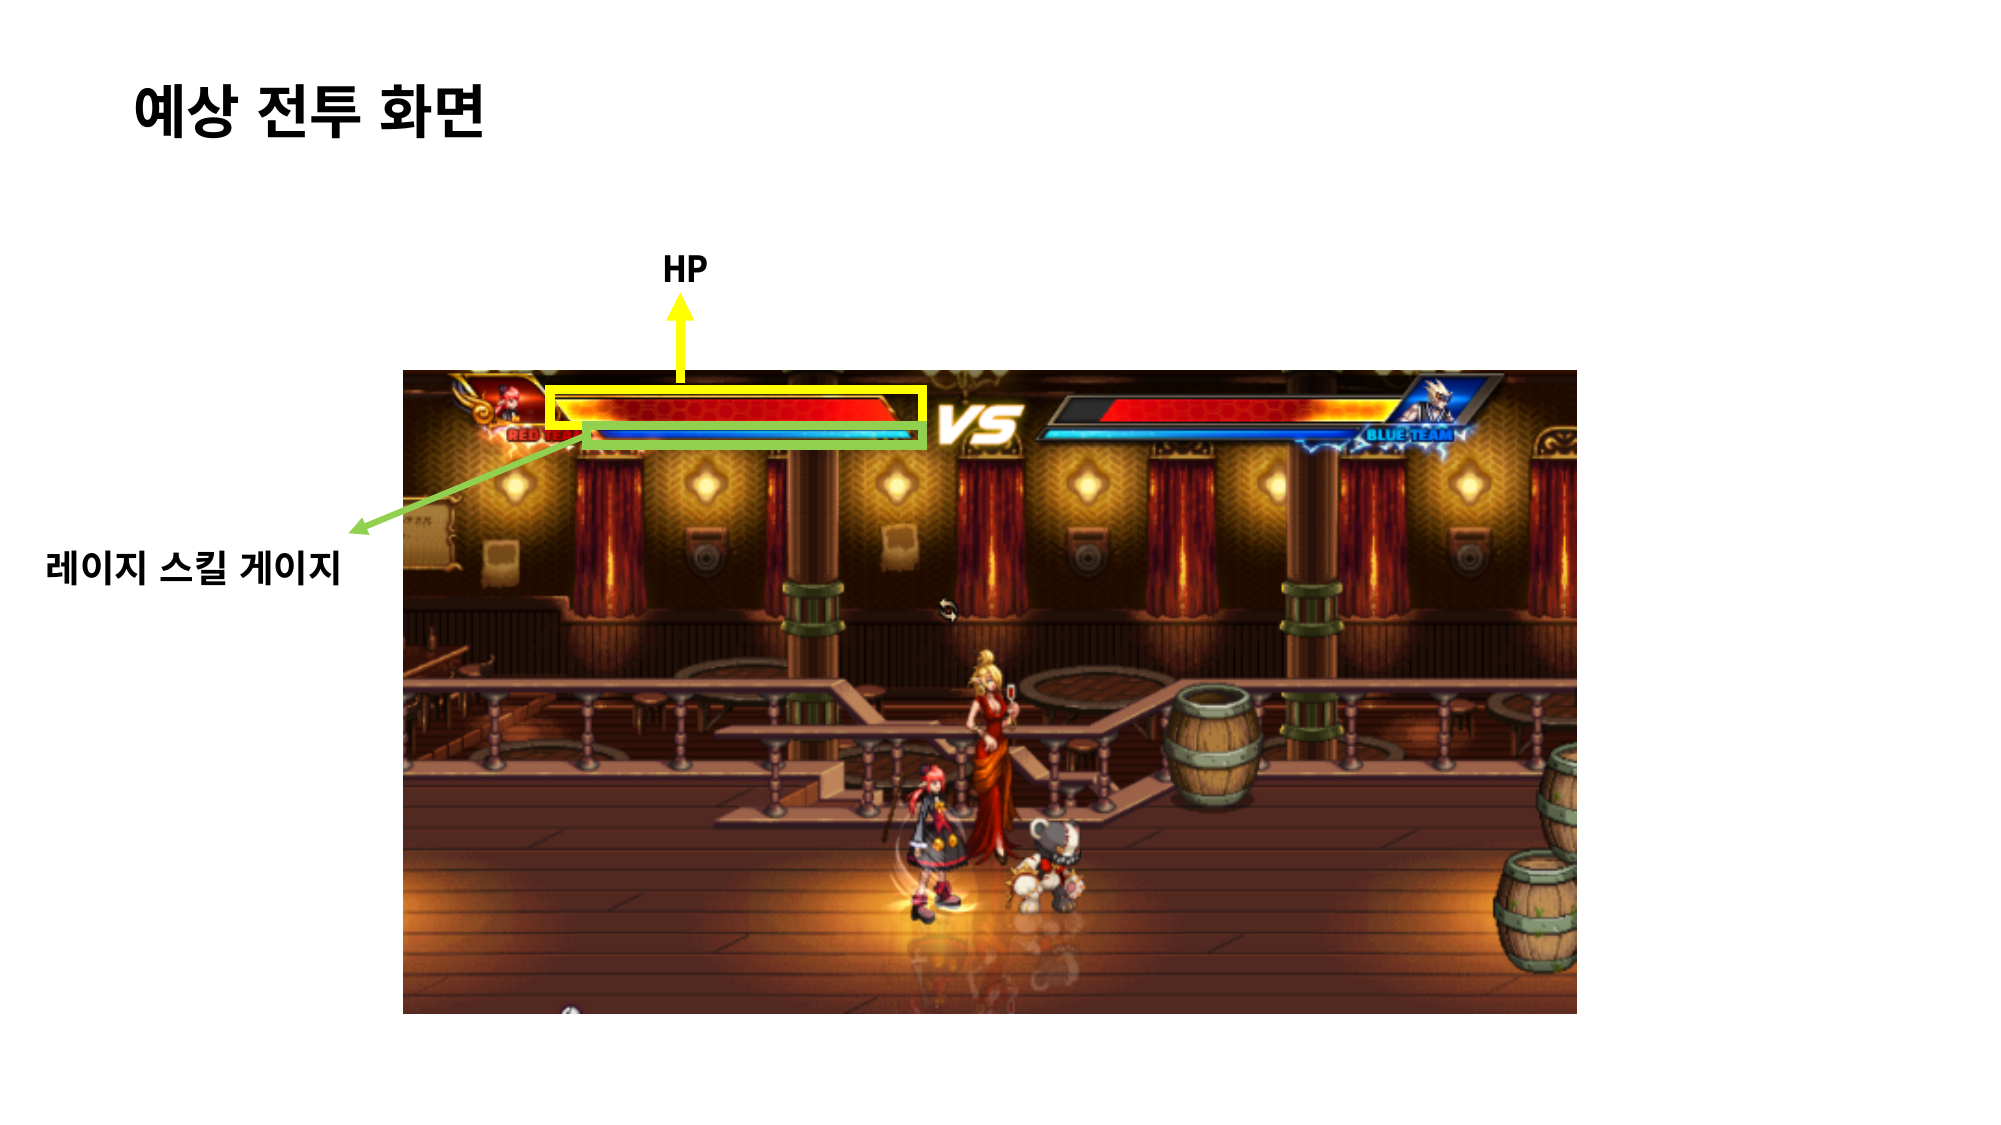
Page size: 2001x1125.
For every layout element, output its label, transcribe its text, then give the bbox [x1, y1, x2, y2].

text_box HP [648, 237, 849, 298]
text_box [347, 434, 587, 534]
list 예상 전투 화면 [118, 75, 1863, 1014]
picture [403, 369, 1578, 1014]
text_box 레이지 스킬 게이지 [31, 537, 403, 598]
